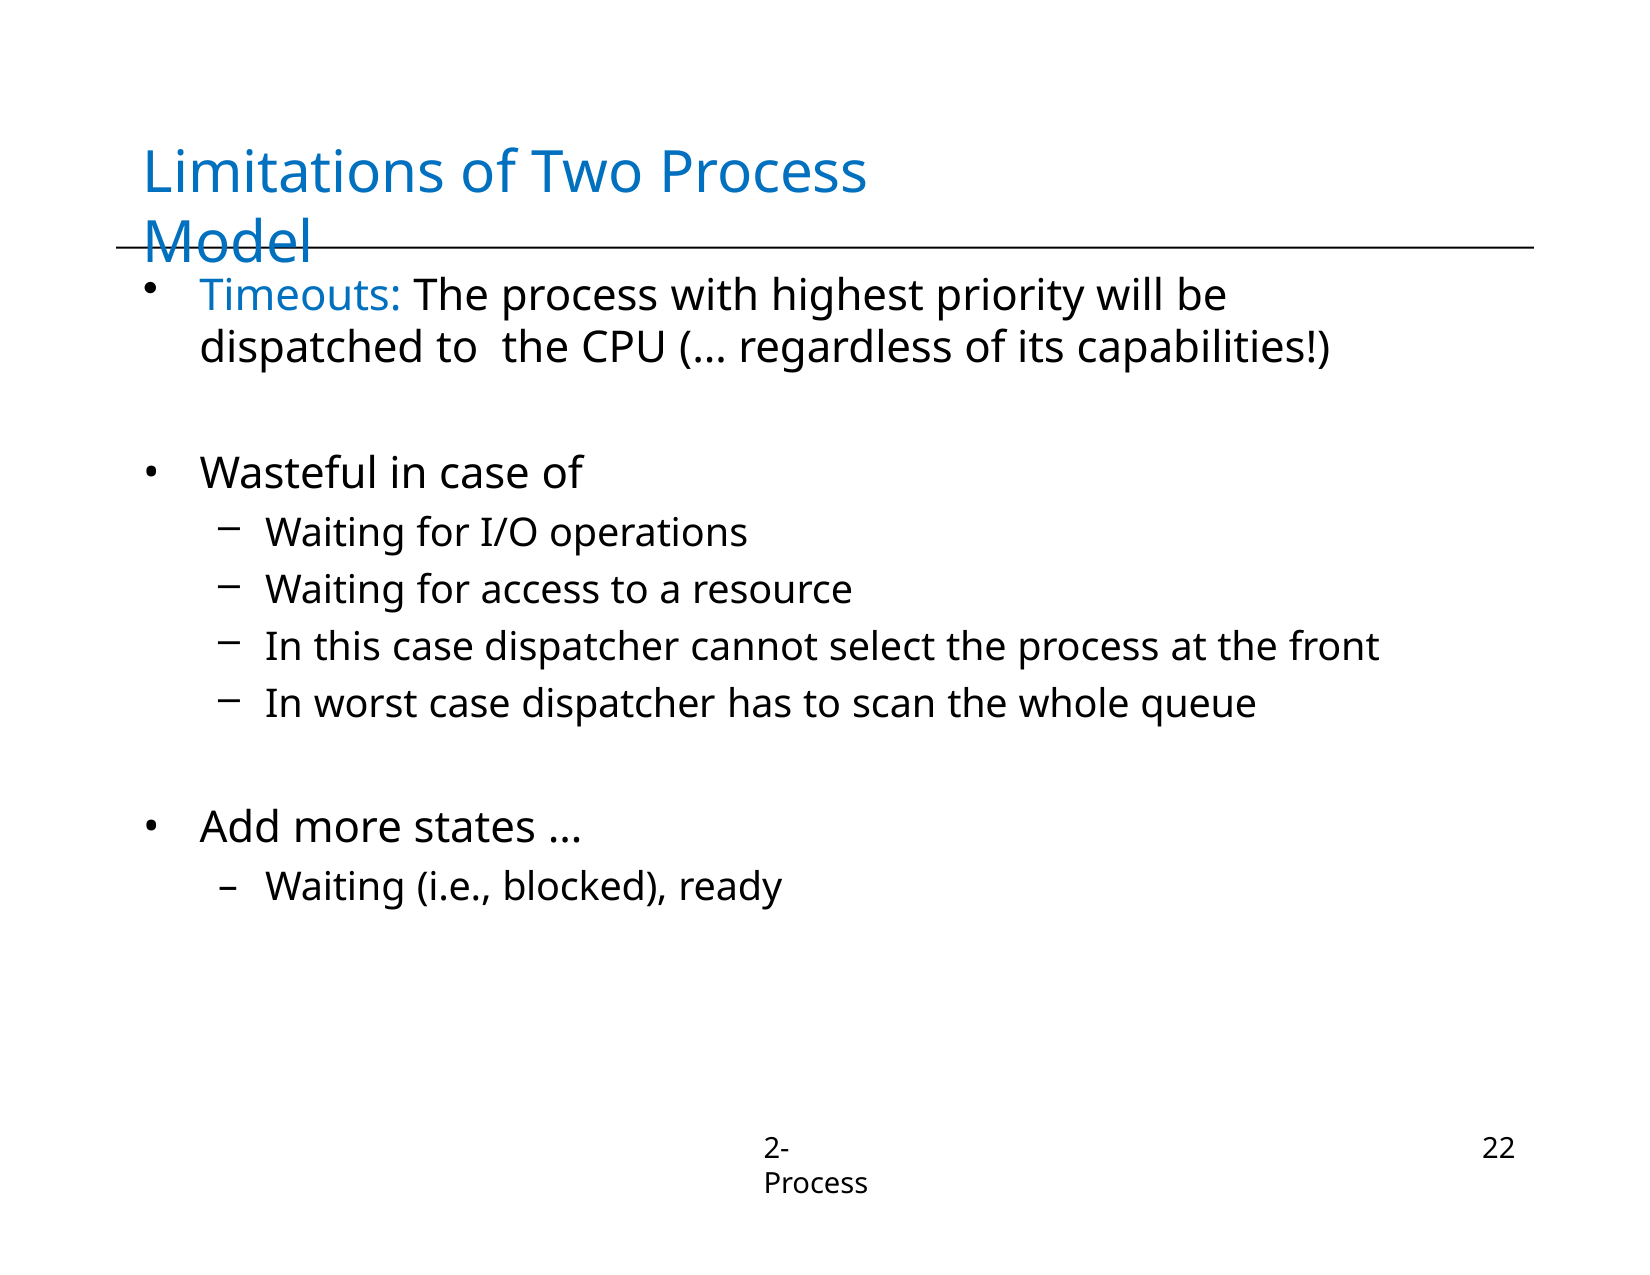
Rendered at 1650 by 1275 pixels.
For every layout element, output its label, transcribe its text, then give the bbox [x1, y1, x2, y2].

text_box Timeouts: The process with highest priority will be dispatched to the CPU (… regardless of its capabilities!) Wasteful in case of Waiting for I/O operations Waiting for access to a resource In this case dispatcher cannot select the process at the front In worst case dispatcher has to scan the whole queue Add more states … Waiting (i.e., blocked), ready [141, 264, 1451, 908]
title Limitations of Two Process Model [140, 132, 1004, 348]
slide_number 22 [1475, 1127, 1521, 1275]
footer 2-Process [761, 1127, 890, 1275]
